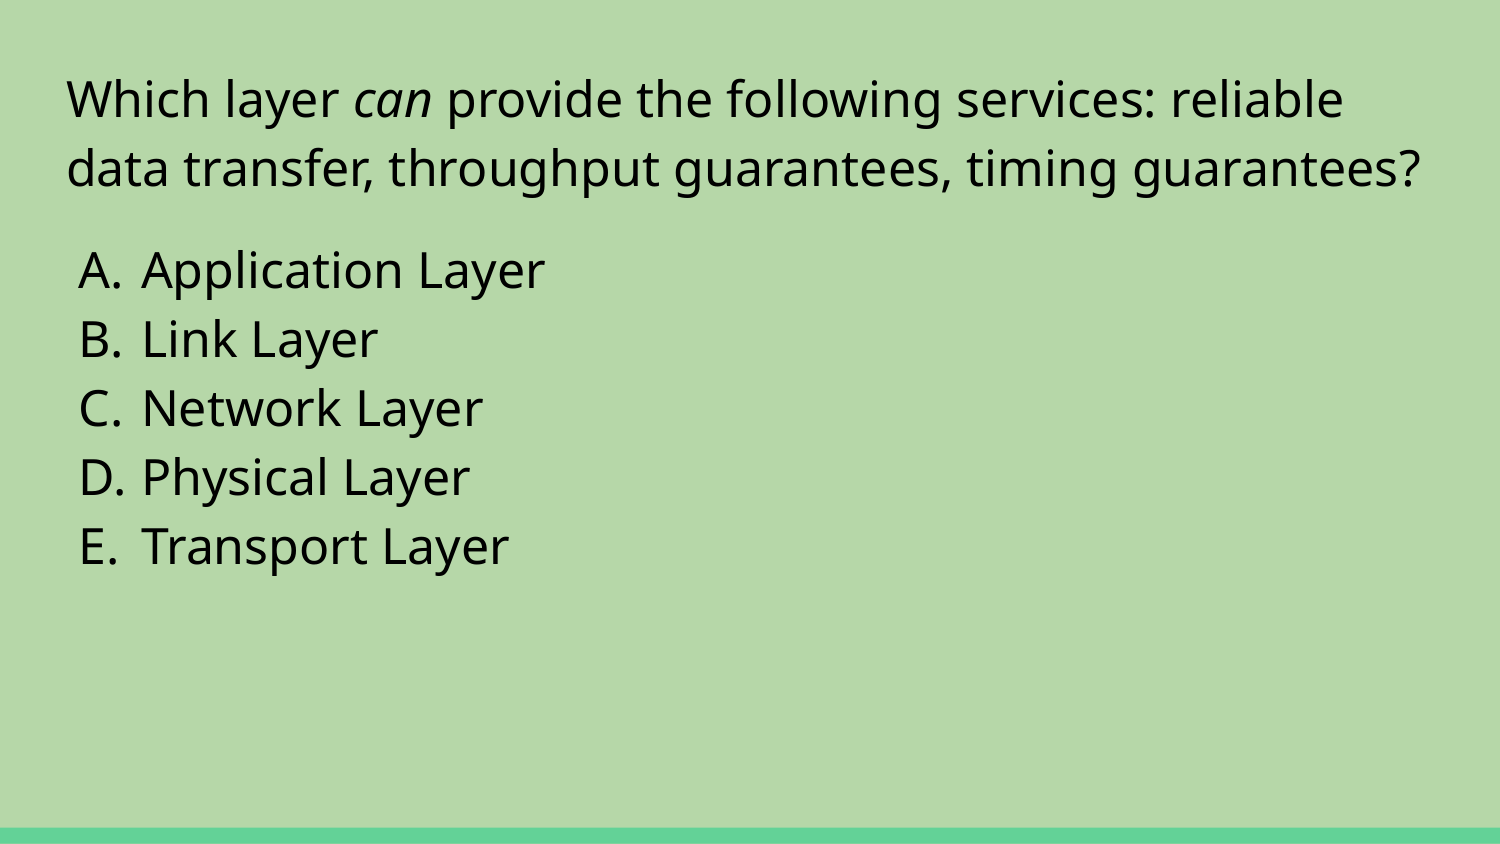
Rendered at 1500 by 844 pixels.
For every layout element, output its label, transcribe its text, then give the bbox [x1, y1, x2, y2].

list Which layer can provide the following services: reliable data transfer, throughput guarantees, timing guarantees? Application Layer Link Layer Network Layer Physical Layer Transport Layer [51, 43, 1449, 750]
